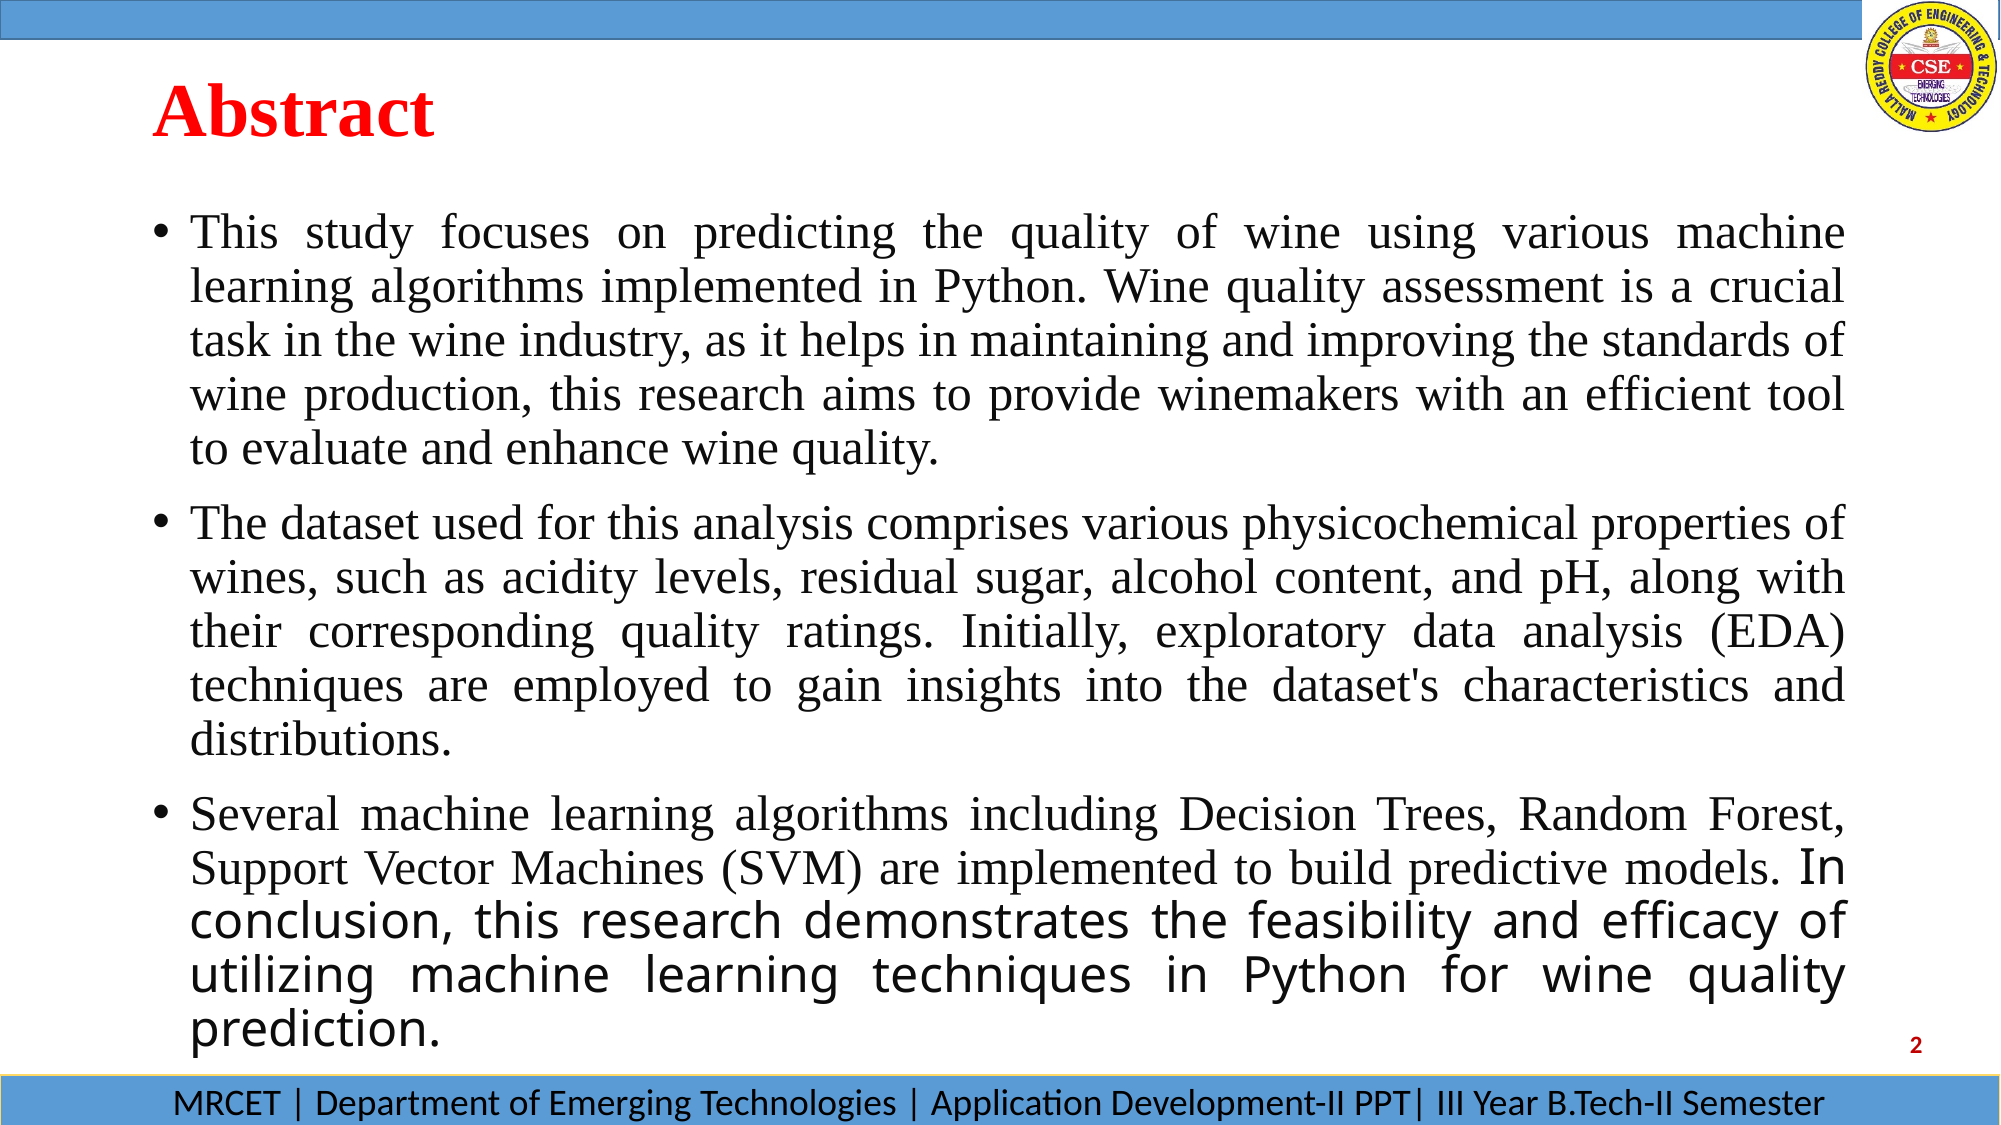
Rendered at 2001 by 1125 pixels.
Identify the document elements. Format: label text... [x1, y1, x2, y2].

slide_number 2 [1487, 1013, 1938, 1074]
picture [1862, 0, 1998, 135]
title Abstract [137, 62, 1863, 161]
list This study focuses on predicting the quality of wine using various machine learning algorithms implemented in Python. Wine quality assessment is a crucial task in the wine industry, as it helps in maintaining and improving the standards of wine production, this research aims to provide winemakers with an efficient tool to evaluate and enhance wine quality. The dataset used for this analysis comprises various physicochemical properties of wines, such as acidity levels, residual sugar, alcohol content, and pH, along with their corresponding quality ratings. Initially, exploratory data analysis (EDA) techniques are employed to gain insights into the dataset's characteristics and distributions. Several machine learning algorithms including Decision Trees, Random Forest, Support Vector Machines (SVM) are implemented to build predictive models. In conclusion, this research demonstrates the feasibility and efficacy of utilizing machine learning techniques in Python for wine quality prediction. [137, 198, 1863, 1014]
